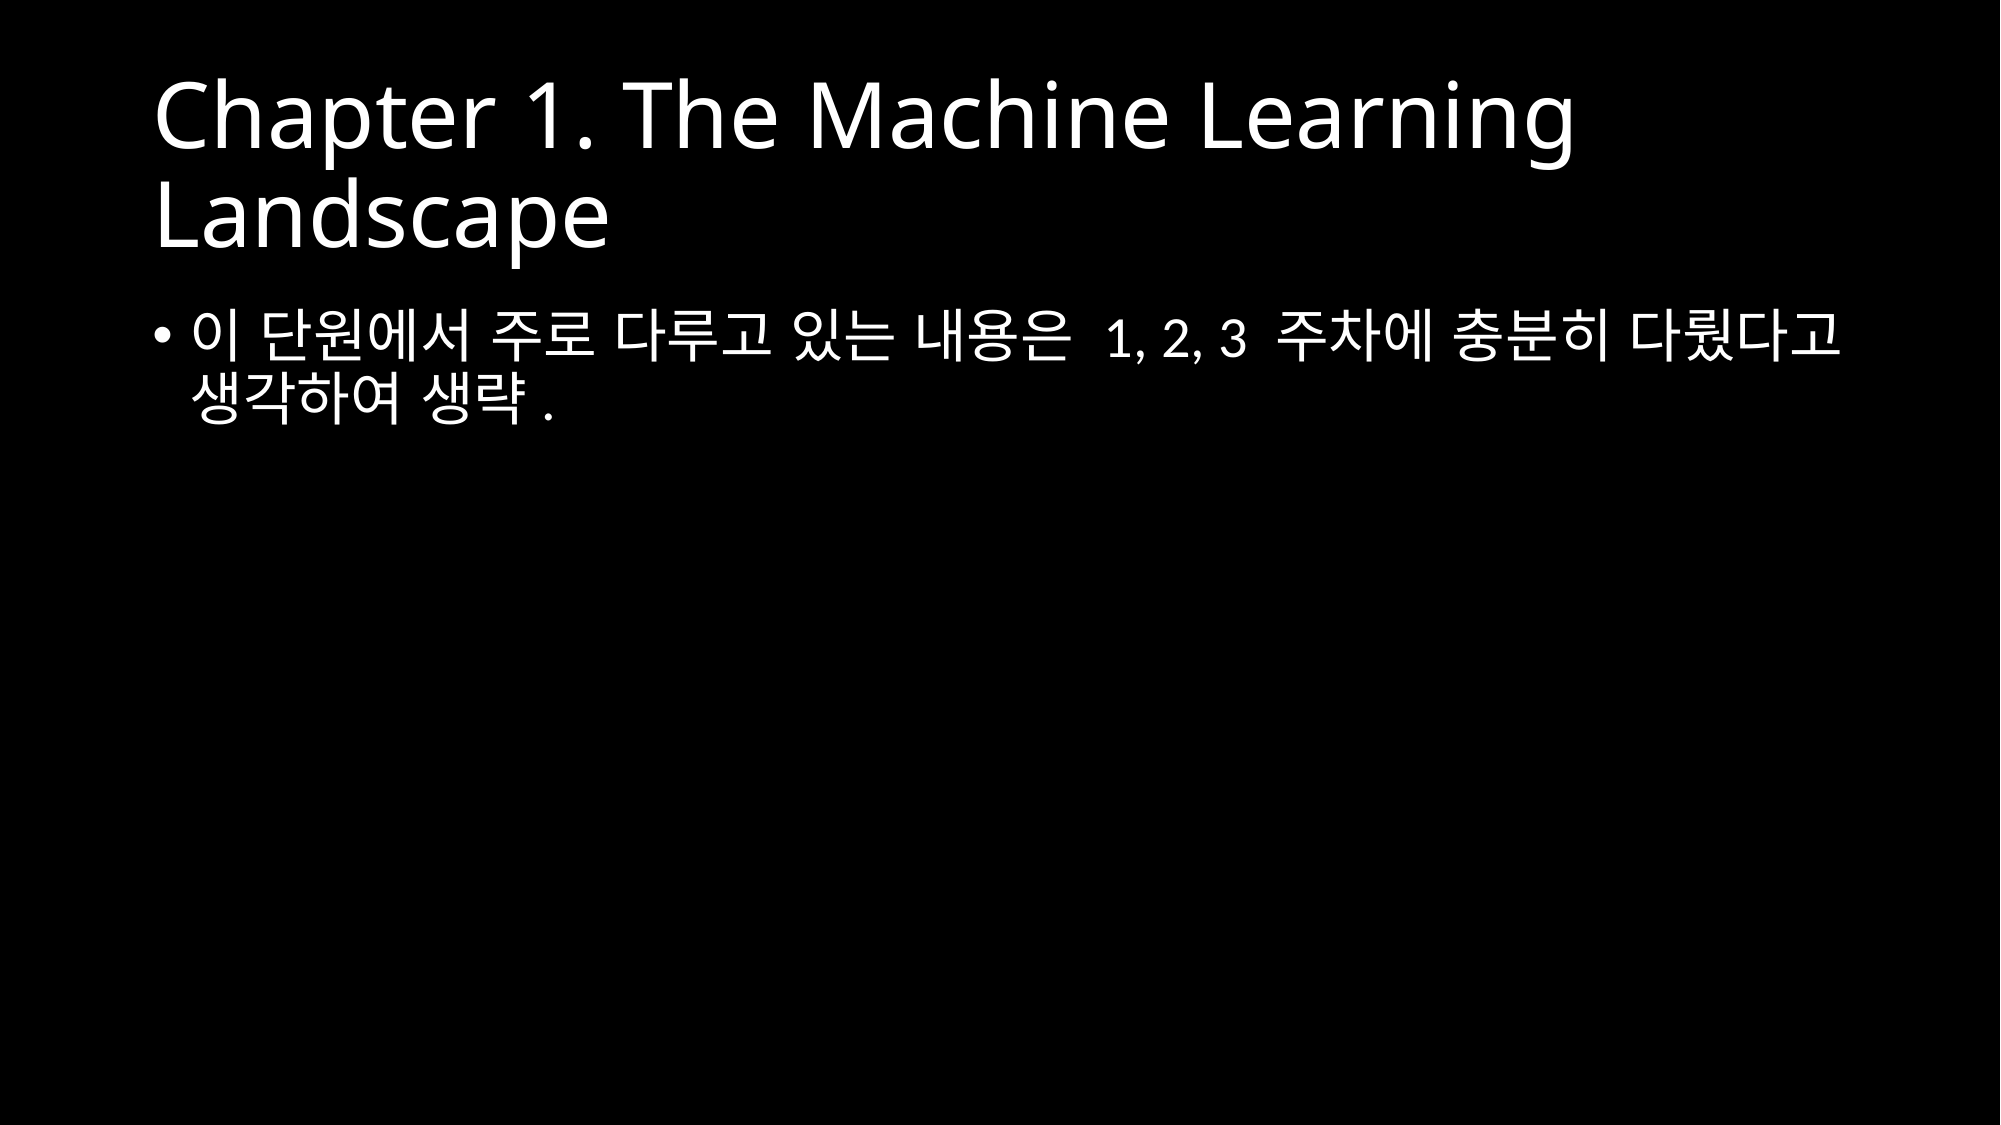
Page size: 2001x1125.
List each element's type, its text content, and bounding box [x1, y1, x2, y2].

title Chapter 1. The Machine Learning Landscape [137, 59, 1863, 278]
list 이 단원에서 주로 다루고 있는 내용은 1, 2, 3 주차에 충분히 다뤘다고 생각하여 생략. [137, 299, 1863, 1014]
